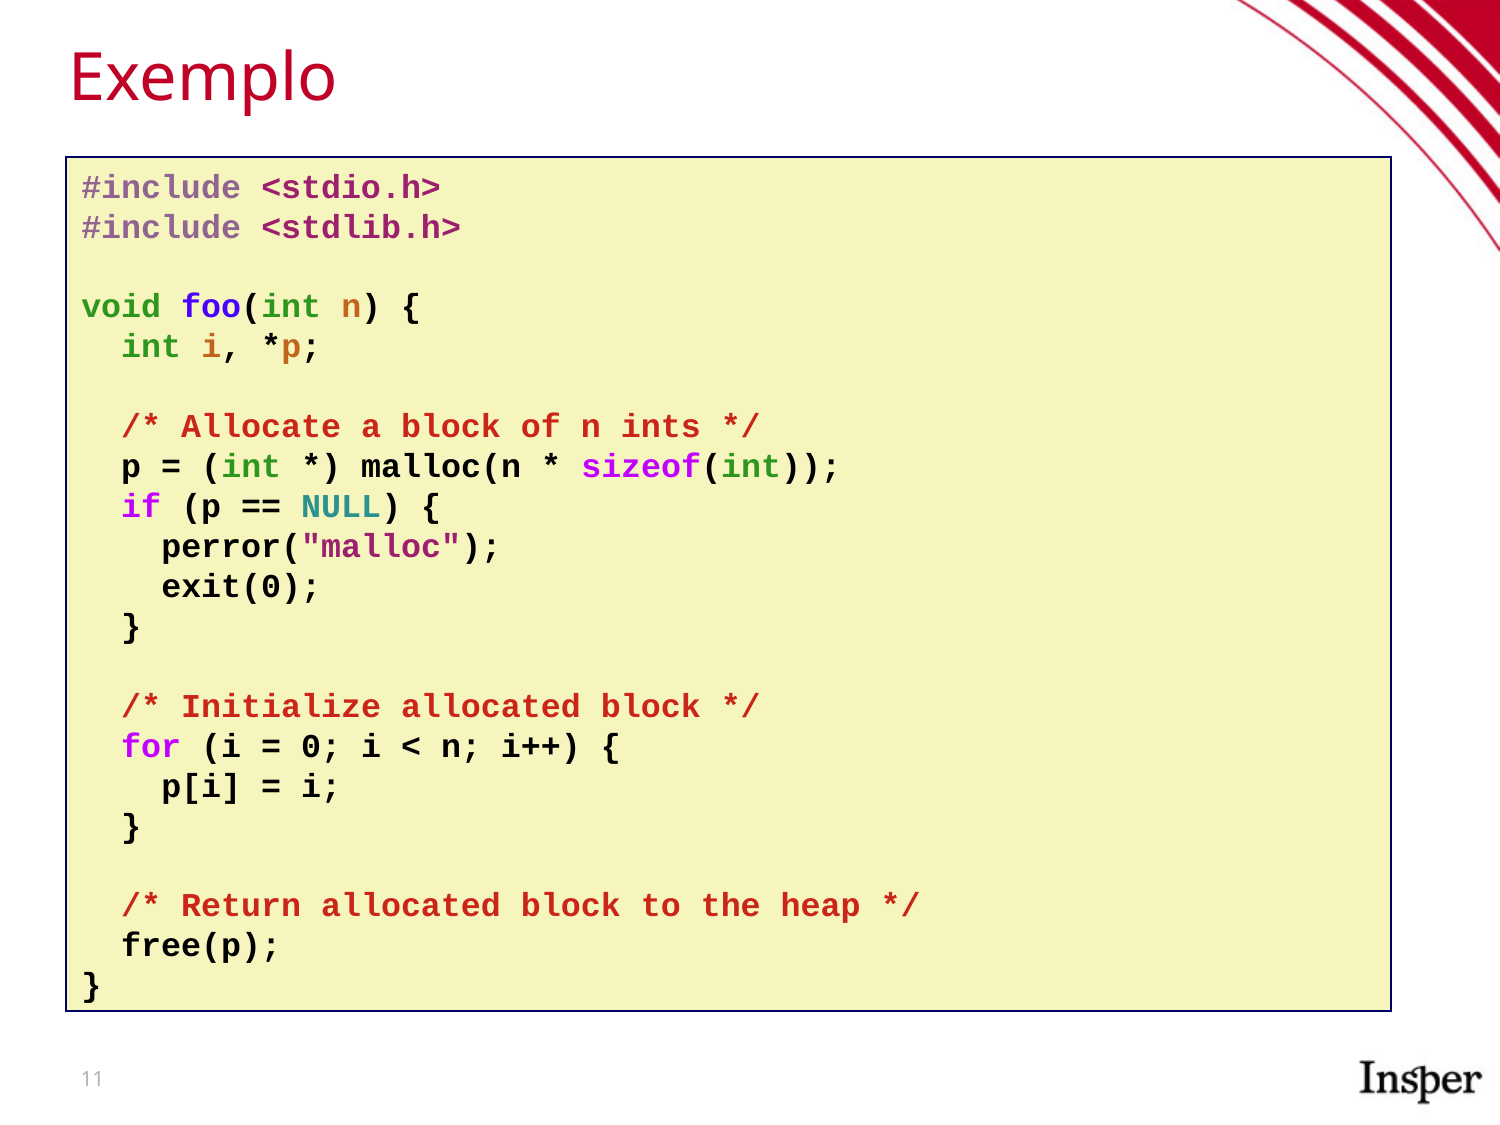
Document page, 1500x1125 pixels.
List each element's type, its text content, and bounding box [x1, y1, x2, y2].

text_box Exemplo [53, 26, 1404, 128]
text_box 11 [13, 1050, 119, 1110]
picture [0, 0, 1500, 1125]
text_box #include <stdio.h> #include <stdlib.h> void foo(int n) { int i, *p; /* Allocate a block of n ints */ p = (int *) malloc(n * sizeof(int)); if (p == NULL) { perror("malloc"); exit(0); } /* Initialize allocated block */ for (i = 0; i < n; i++) { p[i] = i; } /* Return allocated block to the heap */ free(p); } [66, 157, 1392, 1011]
